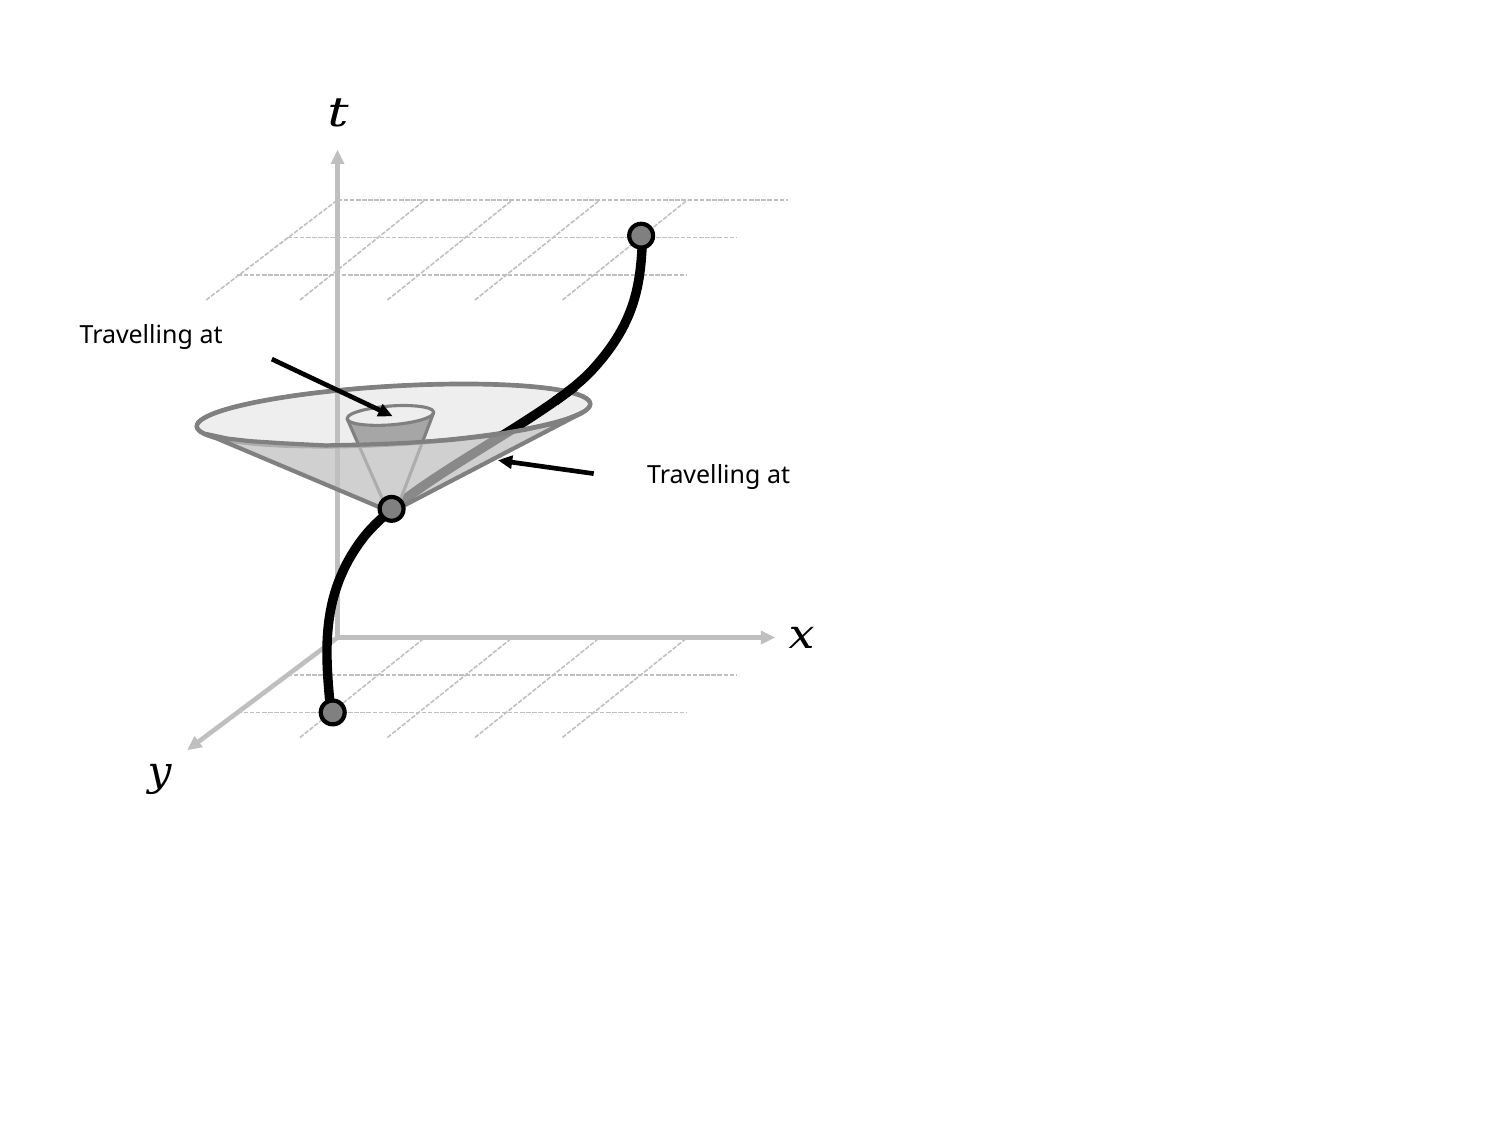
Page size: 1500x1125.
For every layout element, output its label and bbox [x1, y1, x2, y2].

text_box [545, 309, 634, 387]
text_box [377, 494, 406, 523]
text_box [439, 411, 584, 490]
text_box [554, 386, 576, 402]
text_box [399, 411, 435, 501]
text_box [271, 358, 393, 417]
text_box [325, 591, 333, 634]
text_box [341, 463, 493, 634]
text_box [498, 460, 594, 475]
text_box [396, 382, 593, 438]
text_box [346, 426, 384, 501]
text_box [206, 199, 788, 301]
text_box [194, 398, 333, 443]
text_box [187, 637, 338, 751]
text_box [387, 425, 394, 441]
text_box [204, 431, 333, 490]
text_box [237, 637, 738, 738]
text_box [387, 441, 394, 495]
